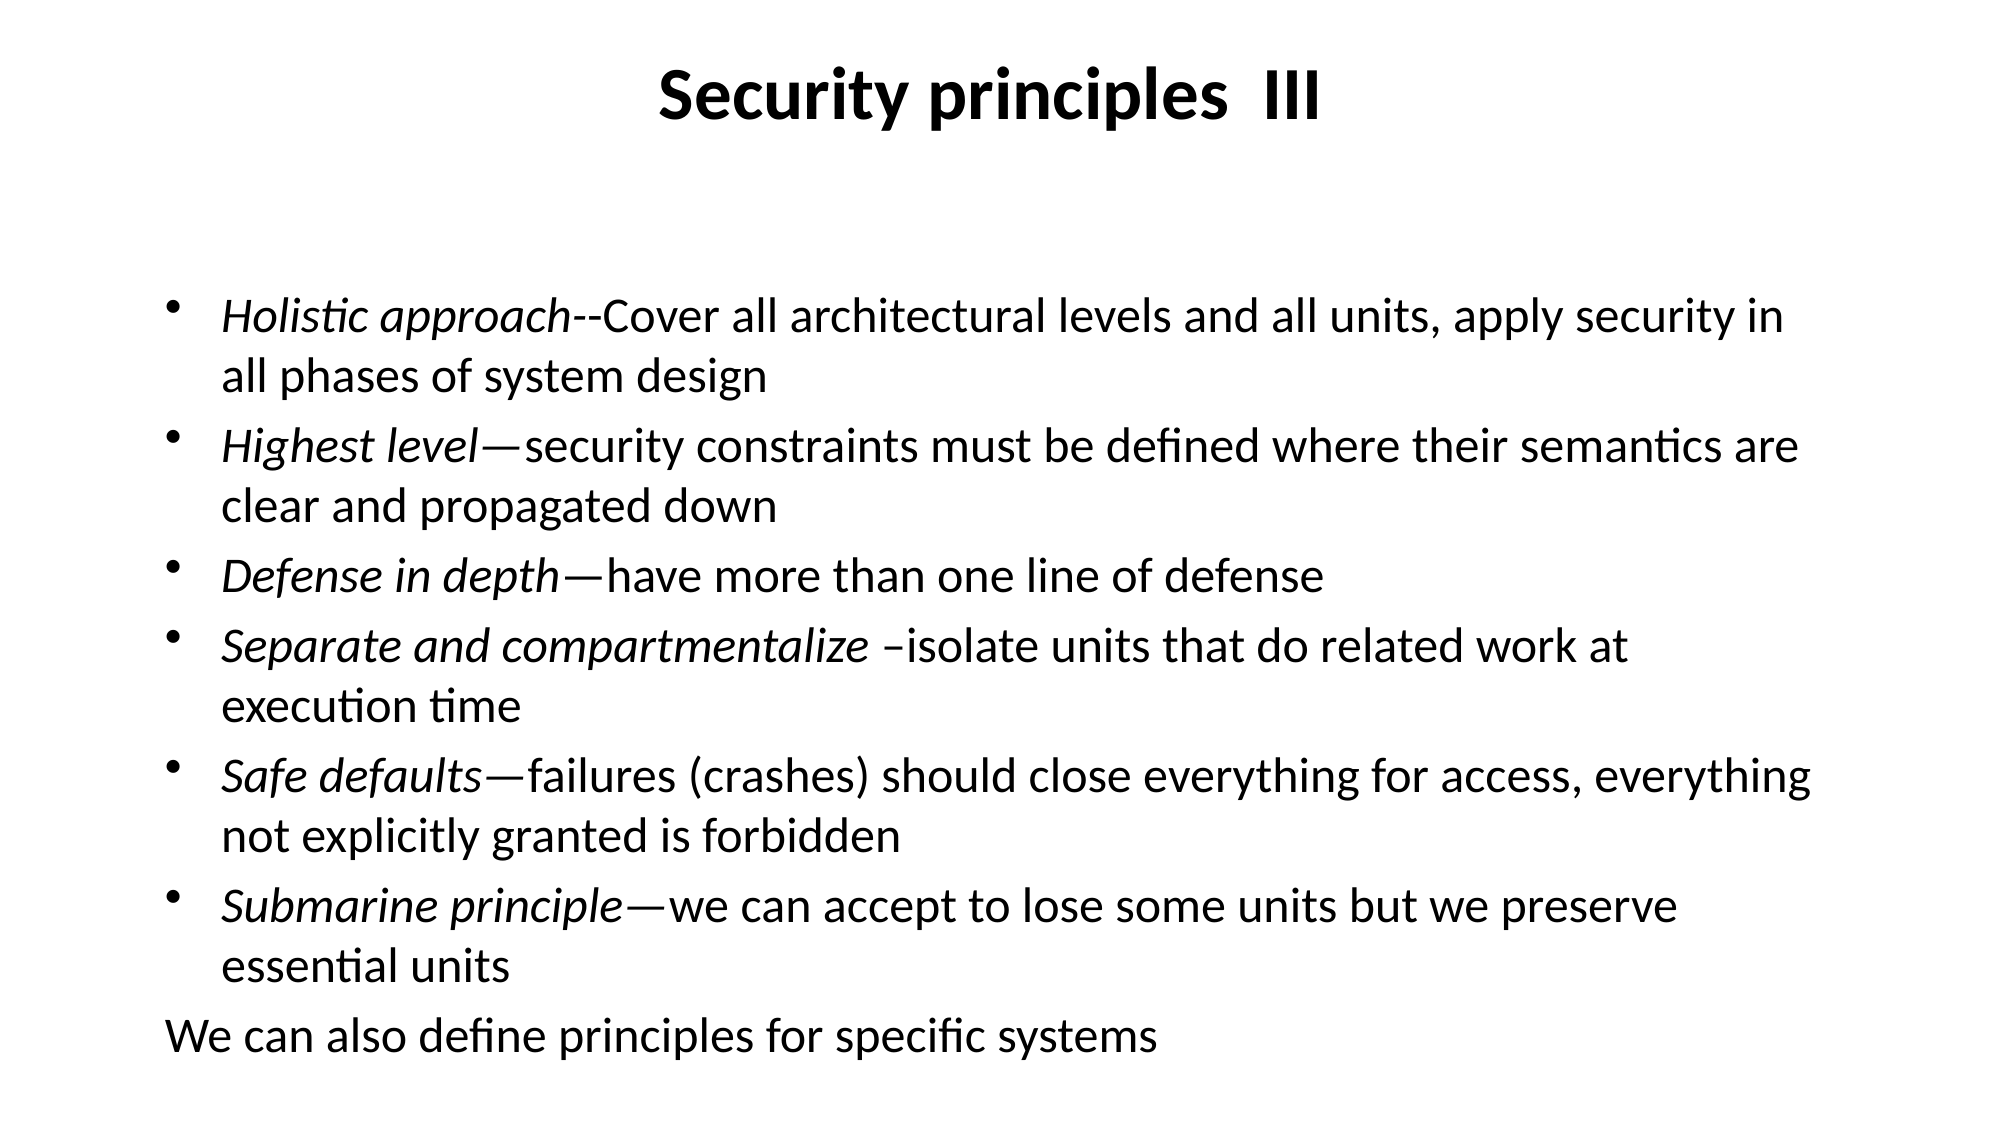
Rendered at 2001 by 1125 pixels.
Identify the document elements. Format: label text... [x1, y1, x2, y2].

text_box Holistic approach--Cover all architectural levels and all units, apply security in all phases of system design Highest level—security constraints must be defined where their semantics are clear and propagated down Defense in depth—have more than one line of defense Separate and compartmentalize –isolate units that do related work at execution time Safe defaults—failures (crashes) should close everything for access, everything not explicitly granted is forbidden Submarine principle—we can accept to lose some units but we preserve essential units We can also define principles for specific systems [150, 275, 1850, 1000]
text_box Security principles III [150, 37, 1850, 225]
